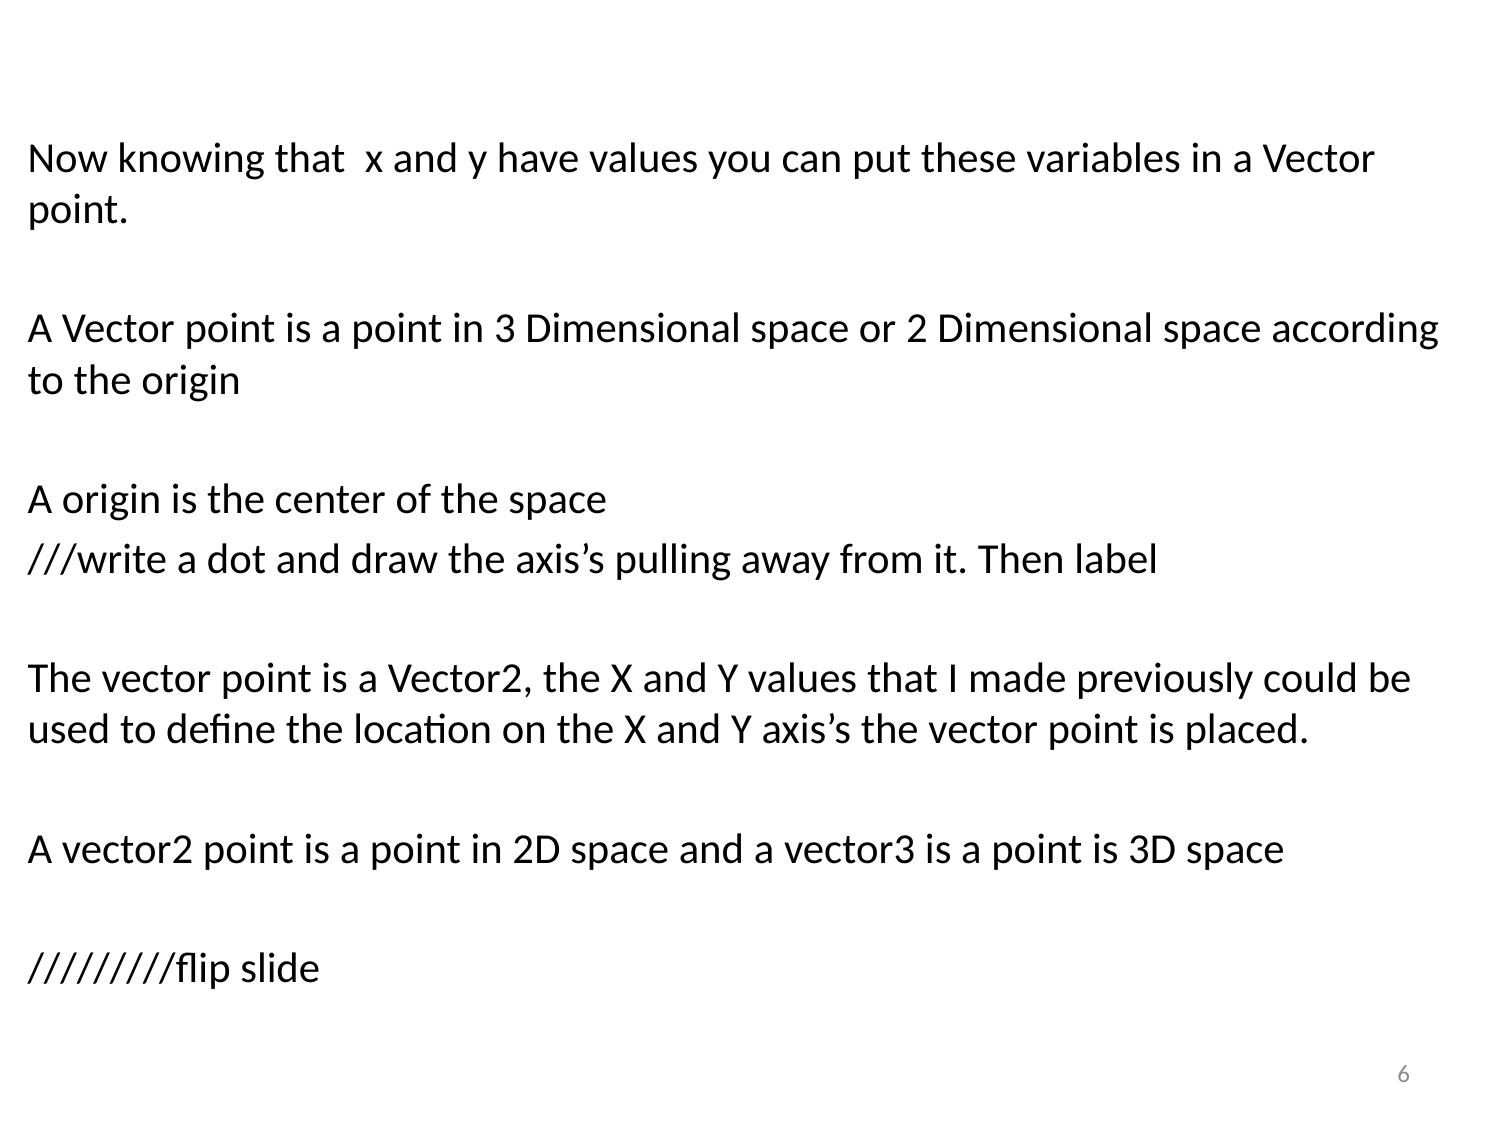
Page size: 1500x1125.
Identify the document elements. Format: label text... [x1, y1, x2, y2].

list Now knowing that x and y have values you can put these variables in a Vector point. A Vector point is a point in 3 Dimensional space or 2 Dimensional space according to the origin A origin is the center of the space ///write a dot and draw the axis’s pulling away from it. Then label The vector point is a Vector2, the X and Y values that I made previously could be used to define the location on the X and Y axis’s the vector point is placed. A vector2 point is a point in 2D space and a vector3 is a point is 3D space /////////flip slide [12, 62, 1488, 1005]
slide_number 6 [1074, 1042, 1425, 1103]
